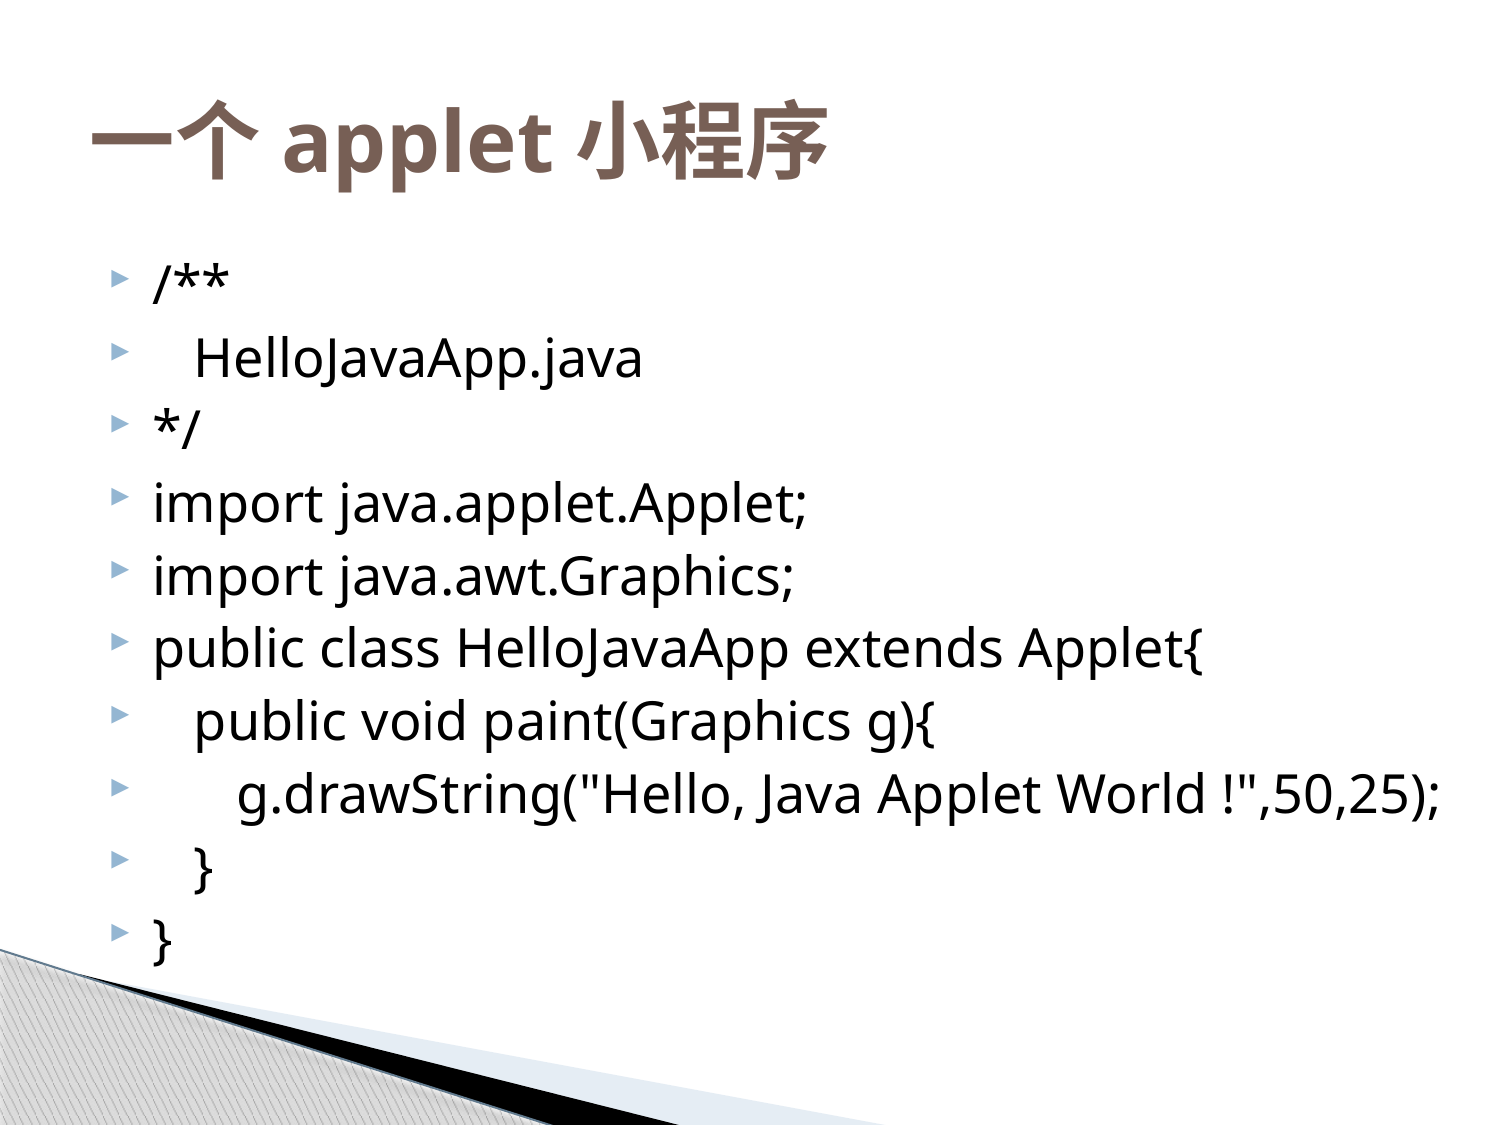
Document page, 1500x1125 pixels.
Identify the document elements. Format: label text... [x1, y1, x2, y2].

list /** HelloJavaApp.java */ import java.applet.Applet; import java.awt.Graphics; public class HelloJavaApp extends Applet{ public void paint(Graphics g){ g.drawString("Hello, Java Applet World !",50,25); } } [75, 243, 1483, 986]
title 一个applet小程序 [75, 45, 1425, 233]
